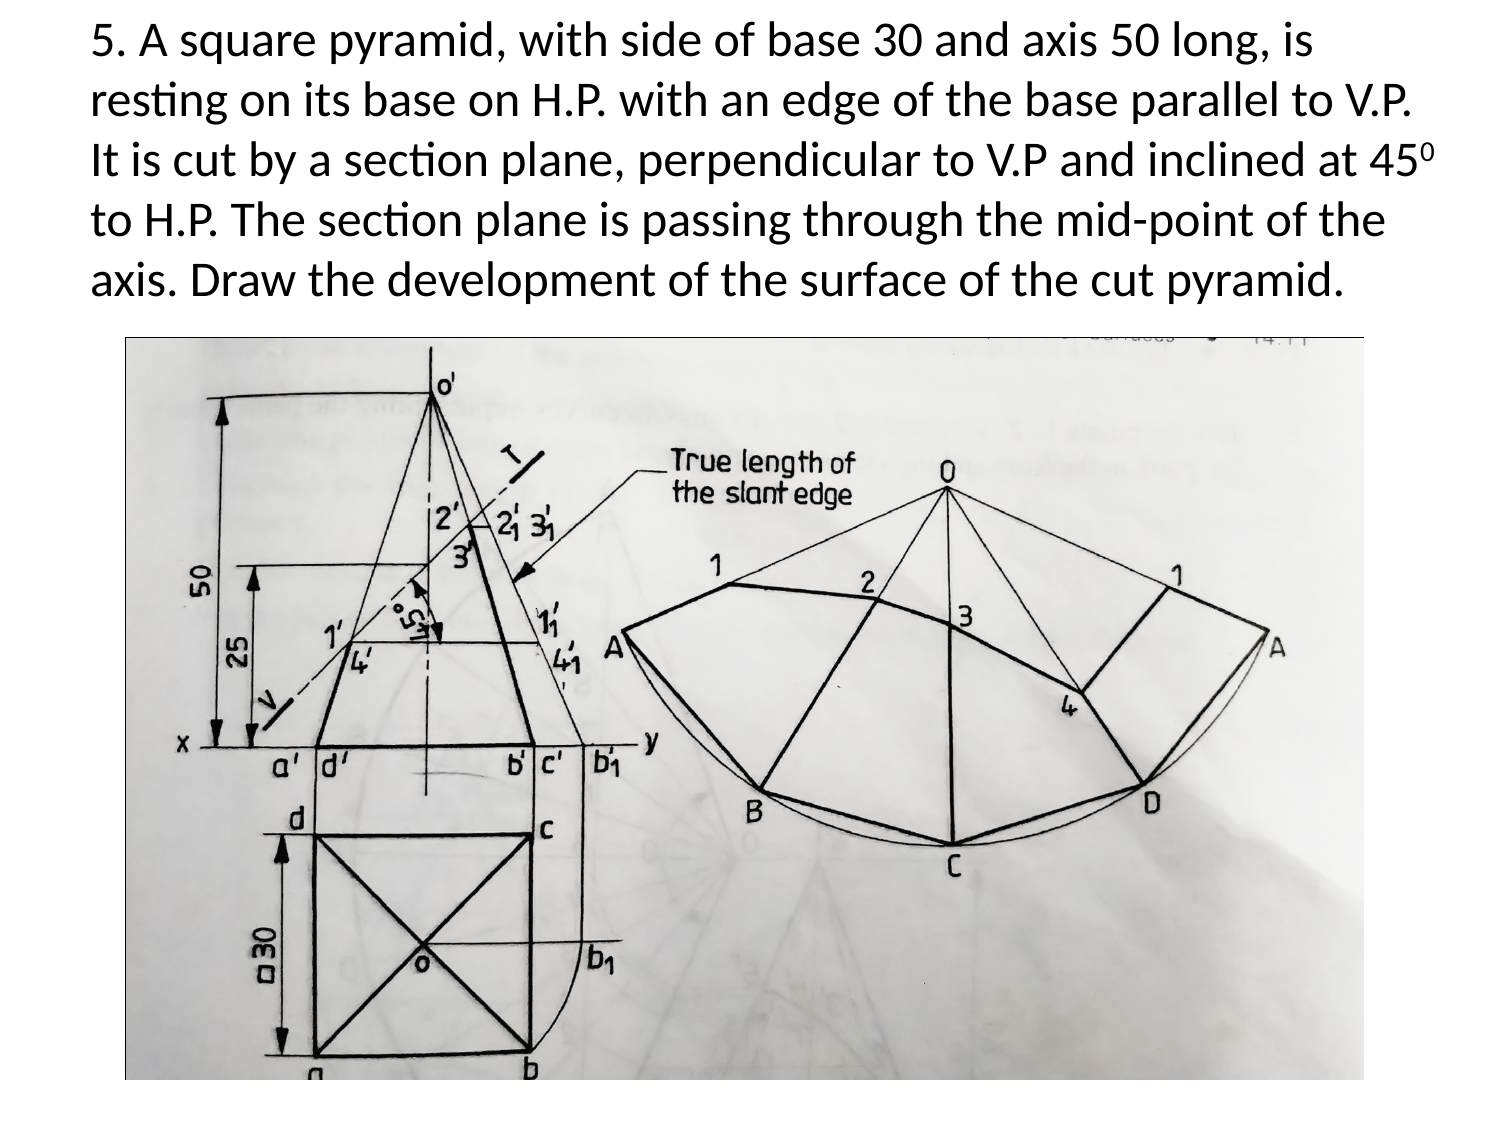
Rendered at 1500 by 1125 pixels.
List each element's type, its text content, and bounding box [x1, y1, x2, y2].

title 5. A square pyramid, with side of base 30 and axis 50 long, is resting on its base on H.P. with an edge of the base parallel to V.P. It is cut by a section plane, perpendicular to V.P and inclined at 450 to H.P. The section plane is passing through the mid-point of the axis. Draw the development of the surface of the cut pyramid. [75, 0, 1463, 313]
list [124, 337, 1364, 1081]
